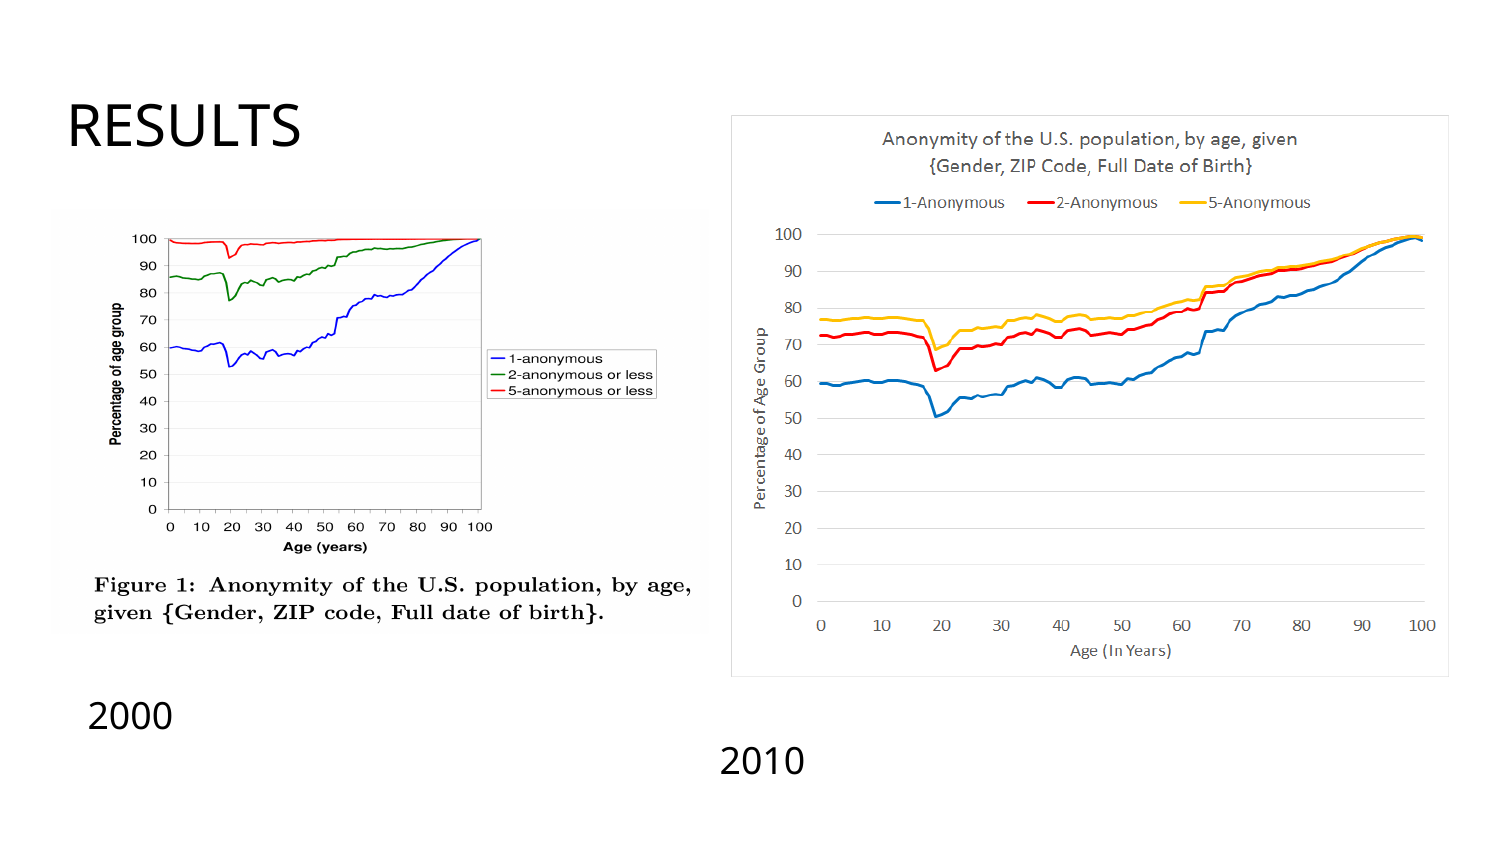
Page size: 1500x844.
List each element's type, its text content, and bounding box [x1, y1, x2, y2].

picture [731, 115, 1450, 677]
text_box 2000 2010 [51, 676, 1474, 771]
title RESULTS [51, 72, 1449, 167]
picture [50, 209, 709, 635]
